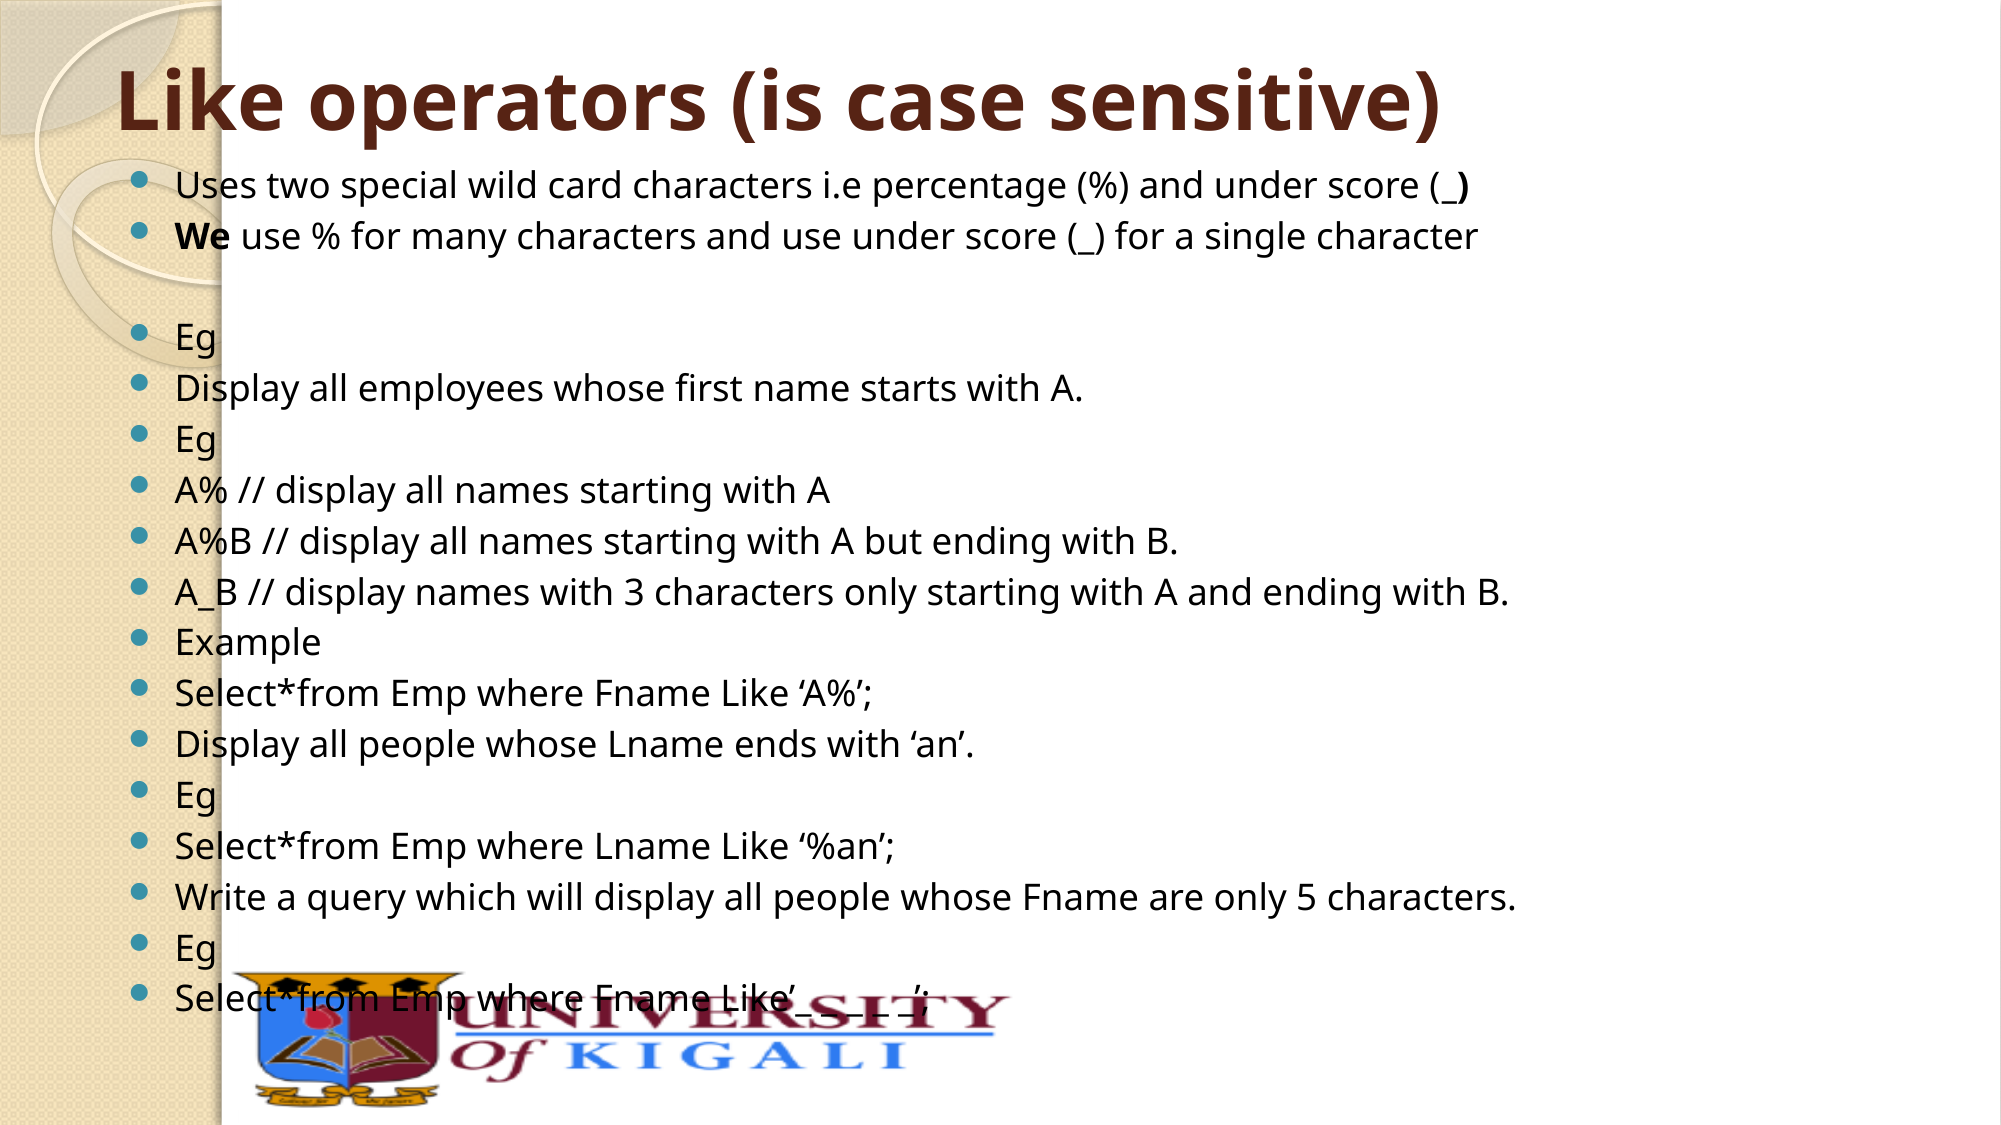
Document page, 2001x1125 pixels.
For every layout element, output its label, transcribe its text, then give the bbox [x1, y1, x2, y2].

list Uses two special wild card characters i.e percentage (%) and under score (_) We use % for many characters and use under score (_) for a single character Eg Display all employees whose first name starts with A. Eg A% // display all names starting with A A%B // display all names starting with A but ending with B. A_B // display names with 3 characters only starting with A and ending with B. Example Select*from Emp where Fname Like ‘A%’; Display all people whose Lname ends with ‘an’. Eg Select*from Emp where Lname Like ‘%an’; Write a query which will display all people whose Fname are only 5 characters. Eg Select*from Emp where Fname Like’_ _ _ _ _’; [99, 154, 1900, 1038]
title Like operators (is case sensitive) [99, 40, 1900, 154]
